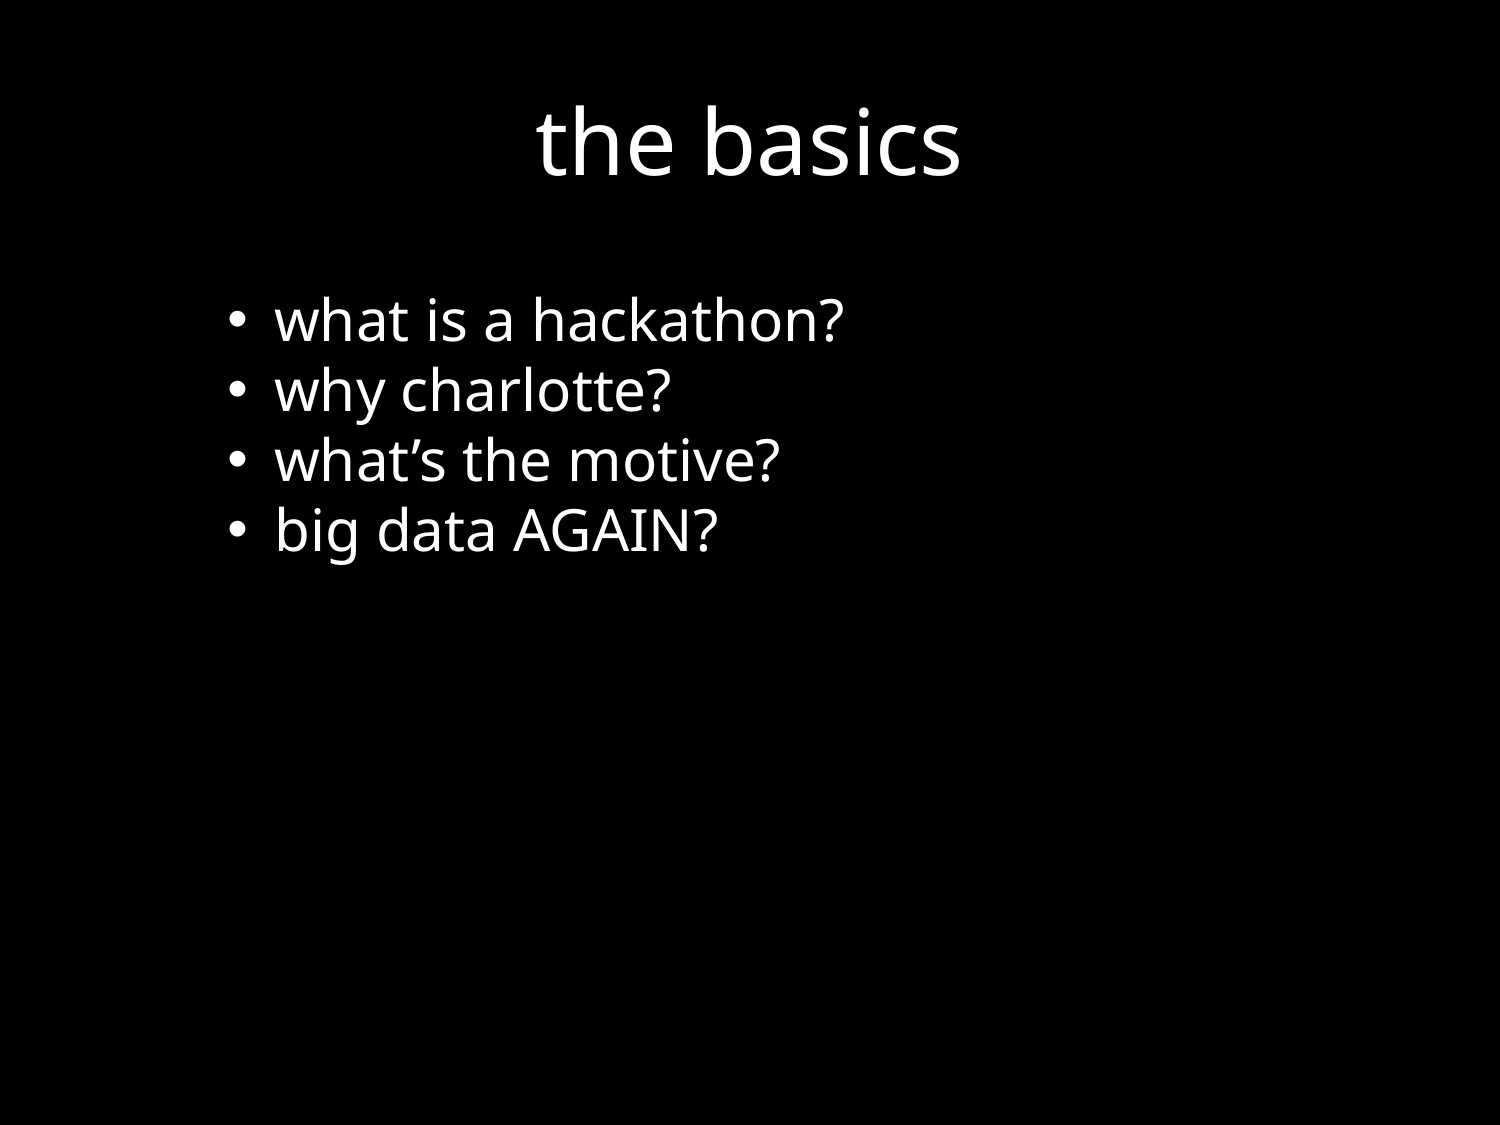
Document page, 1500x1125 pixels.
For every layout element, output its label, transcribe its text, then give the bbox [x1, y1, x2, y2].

text_box what is a hackathon? why charlotte? what’s the motive? big data AGAIN? [212, 276, 1288, 571]
title the basics [75, 45, 1425, 233]
